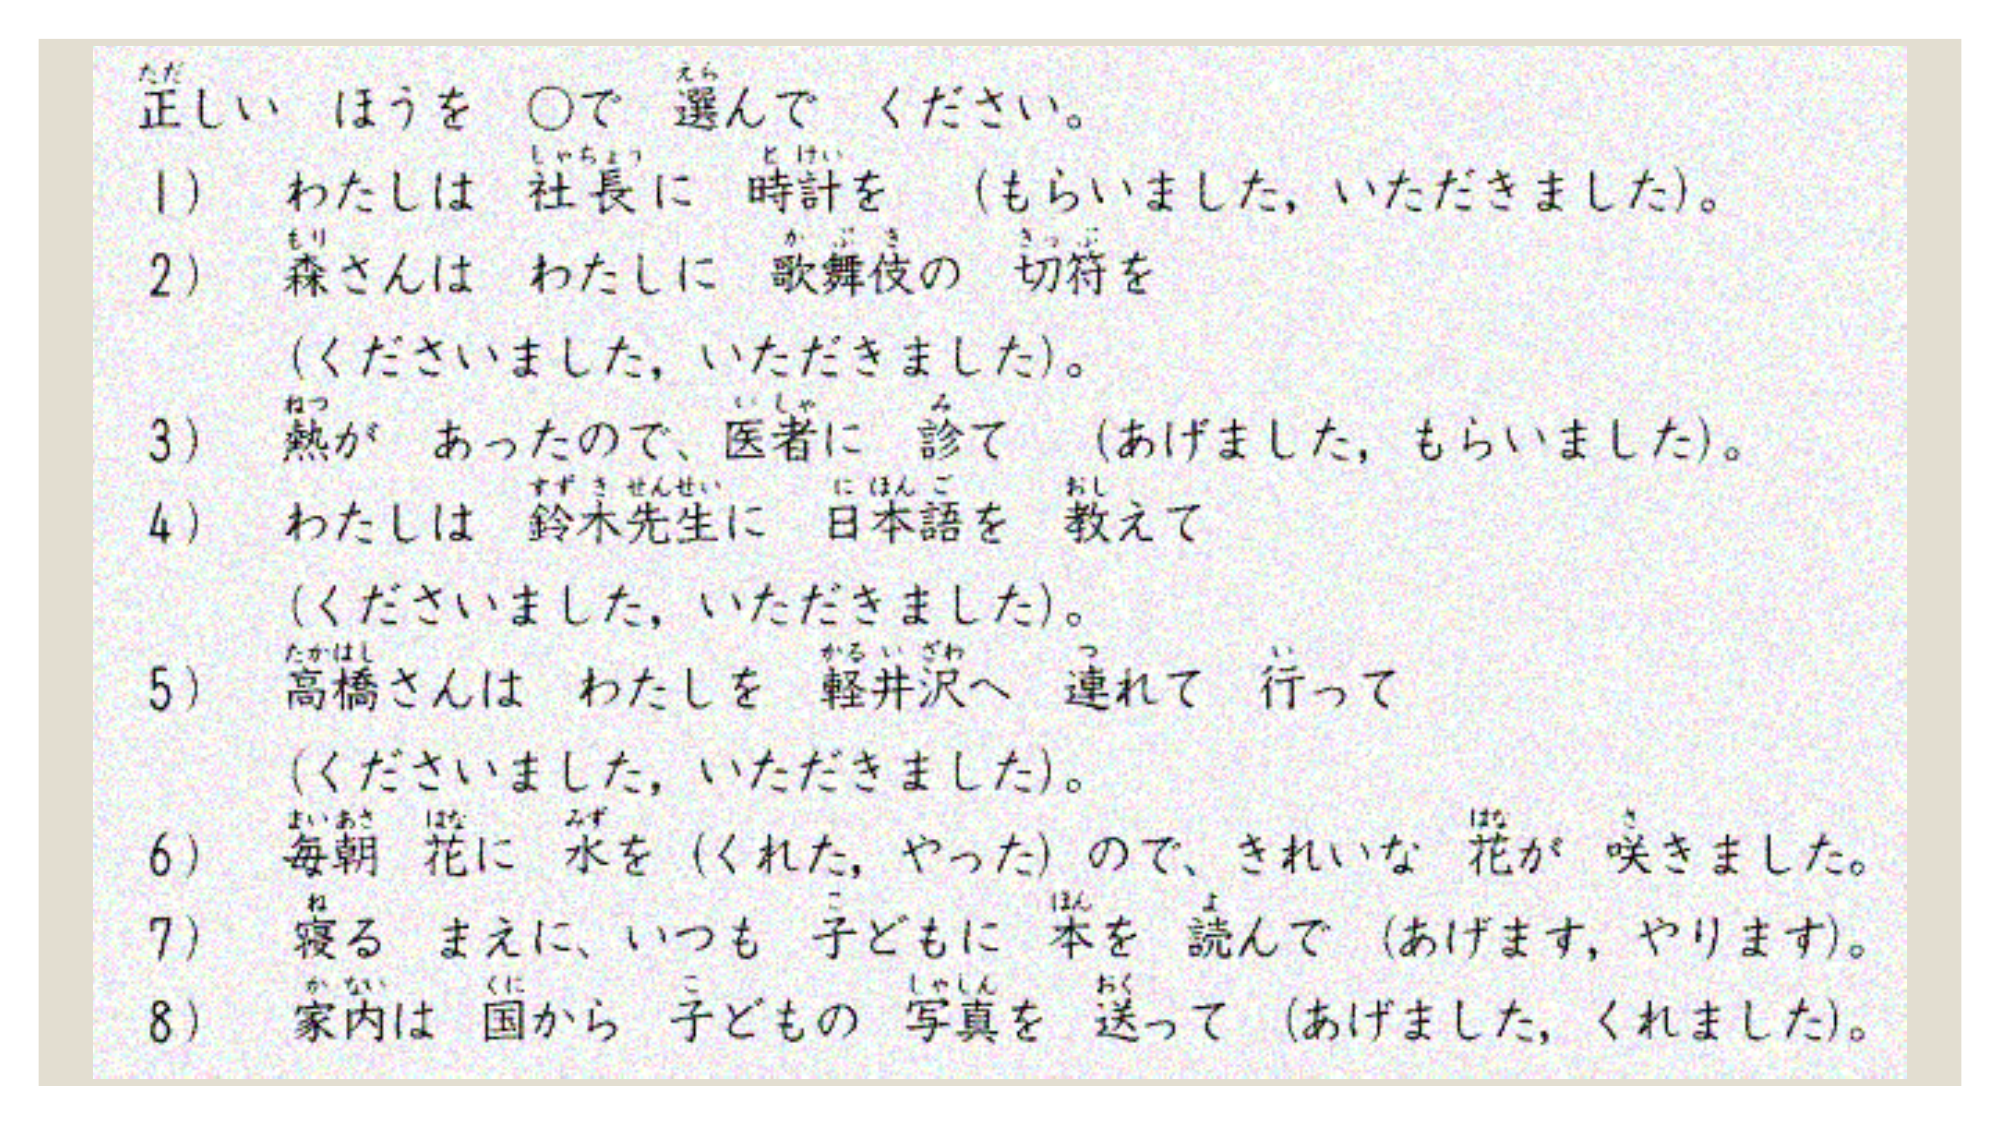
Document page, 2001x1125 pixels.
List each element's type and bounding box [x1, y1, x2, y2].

picture [93, 46, 1907, 1079]
